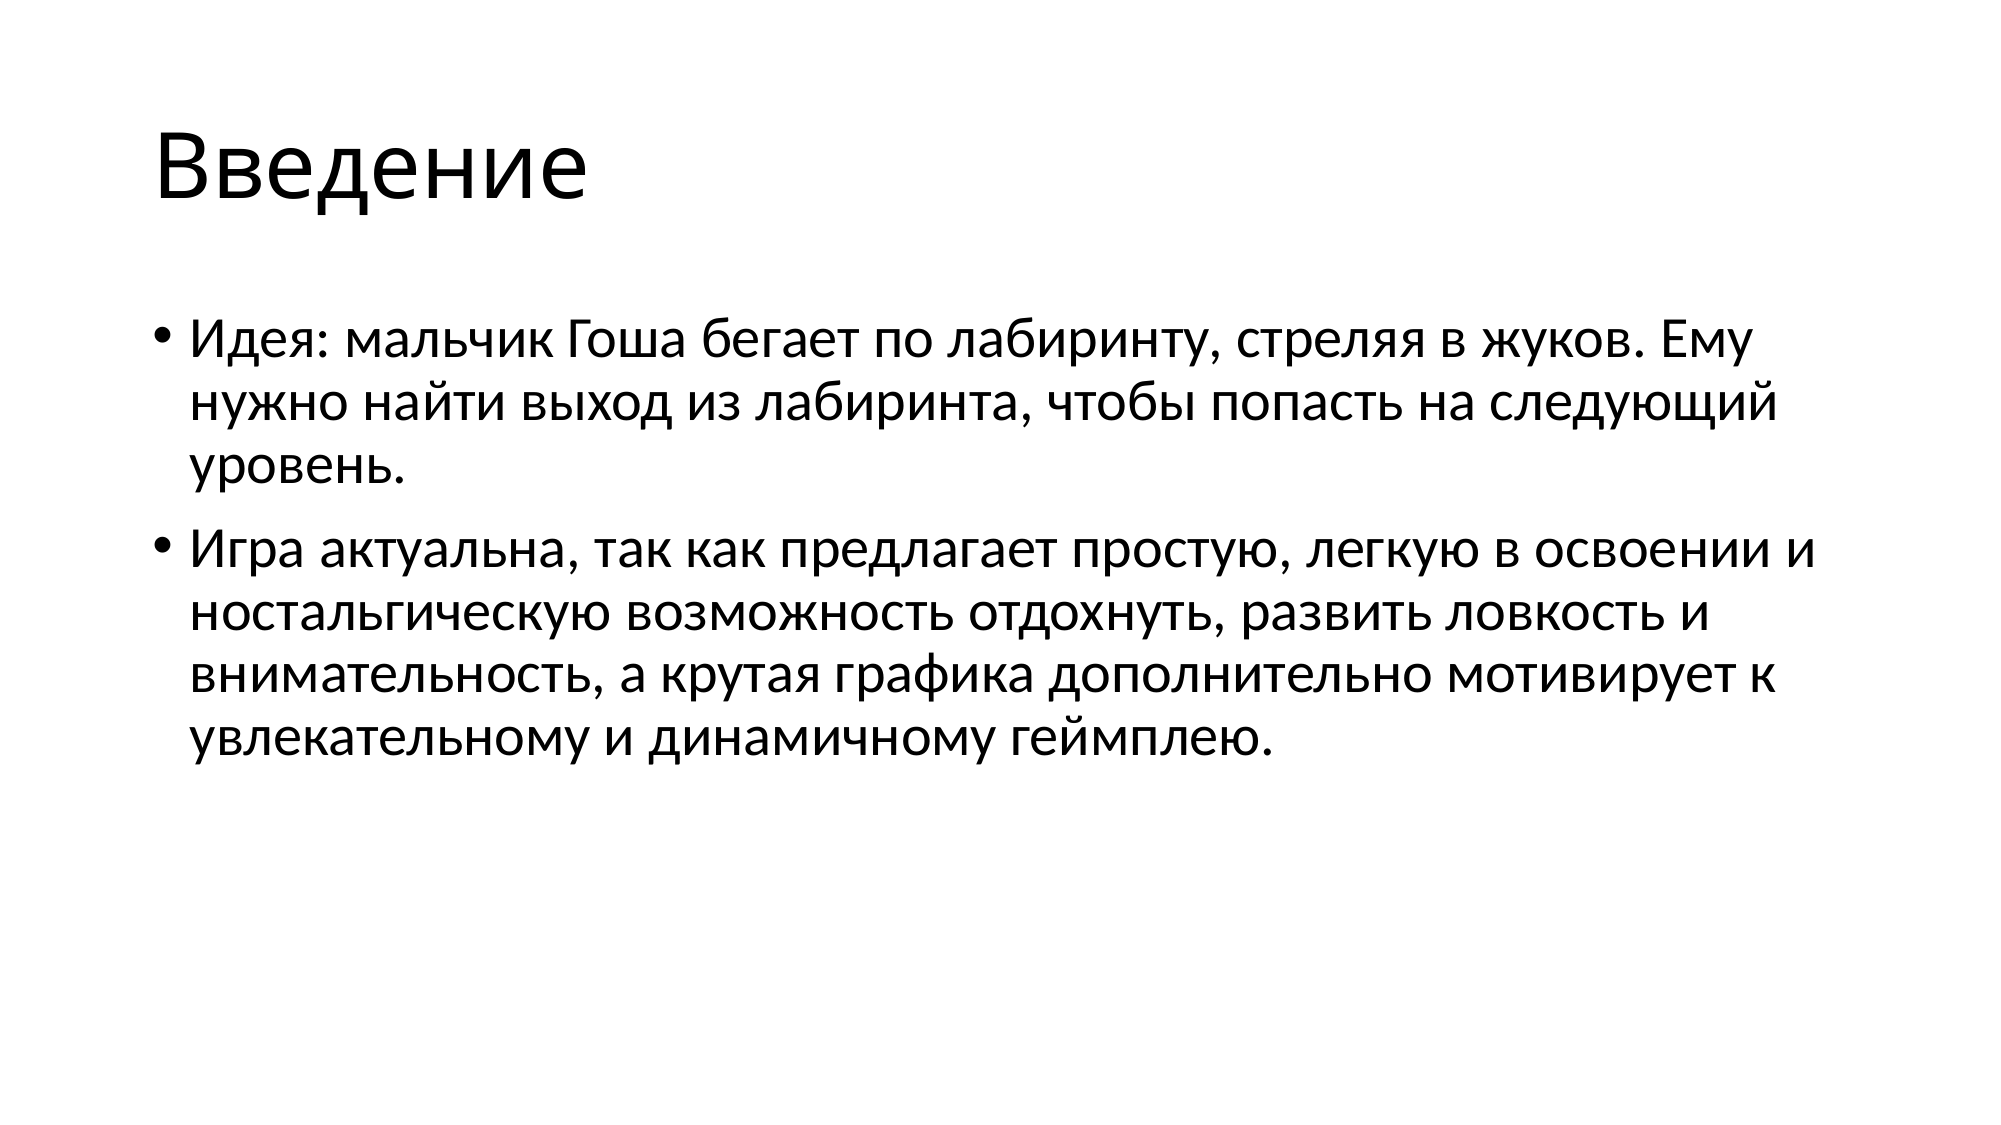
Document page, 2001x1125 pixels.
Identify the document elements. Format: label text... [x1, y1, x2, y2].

list Идея: мальчик Гоша бегает по лабиринту, стреляя в жуков. Ему нужно найти выход из лабиринта, чтобы попасть на следующий уровень. Игра актуальна, так как предлагает простую, легкую в освоении и ностальгическую возможность отдохнуть, развить ловкость и внимательность, а крутая графика дополнительно мотивирует к увлекательному и динамичному геймплею. [137, 299, 1863, 1014]
title Введение [137, 59, 1863, 278]
